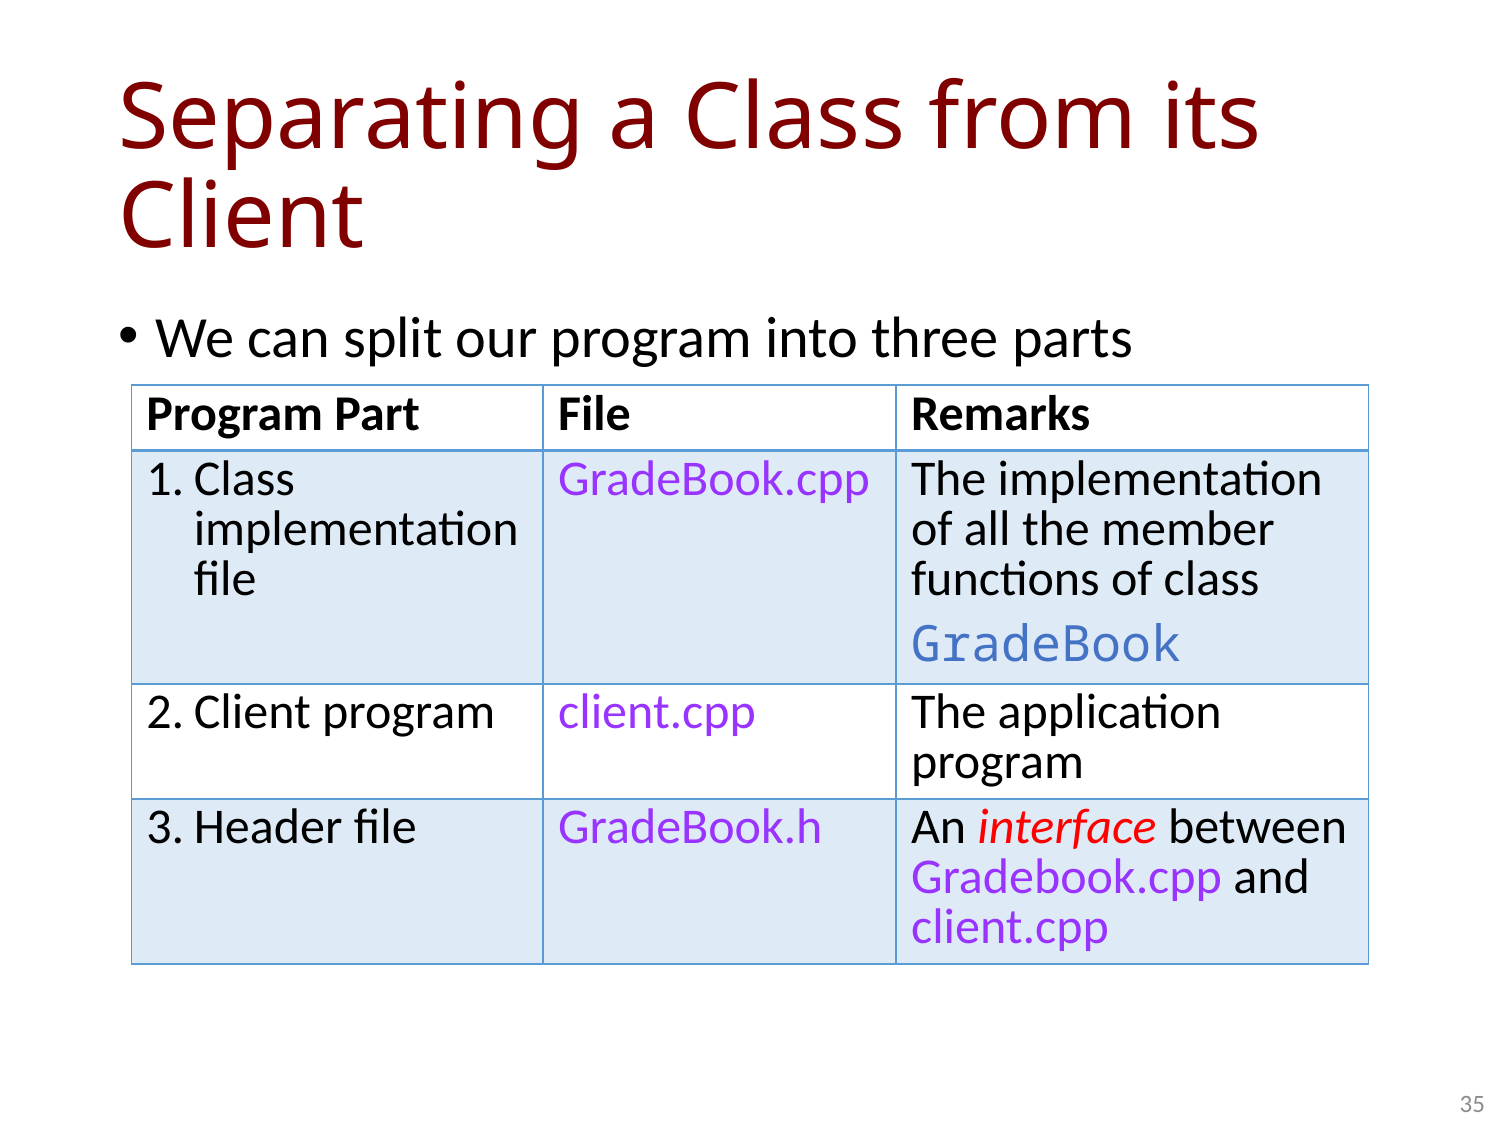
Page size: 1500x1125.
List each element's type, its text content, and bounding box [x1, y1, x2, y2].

table_cell Header file [132, 800, 542, 963]
table_cell The application program [897, 685, 1368, 798]
title Separating a Class from its Client [103, 59, 1397, 278]
table_cell GradeBook.h [544, 800, 895, 963]
table_cell Client program [132, 685, 542, 798]
table_cell Class implementation file [132, 452, 542, 683]
list We can split our program into three parts [103, 299, 1397, 1014]
table_cell GradeBook.cpp [544, 452, 895, 683]
table_header Remarks [897, 386, 1368, 449]
table_cell The implementation of all the member functions of class GradeBook [897, 452, 1368, 683]
table_header Program Part [132, 386, 542, 449]
table_cell An interface between Gradebook.cpp and client.cpp [897, 800, 1368, 963]
table_header File [544, 386, 895, 449]
slide_number 35 [1162, 1065, 1500, 1125]
table_cell client.cpp [544, 685, 895, 798]
